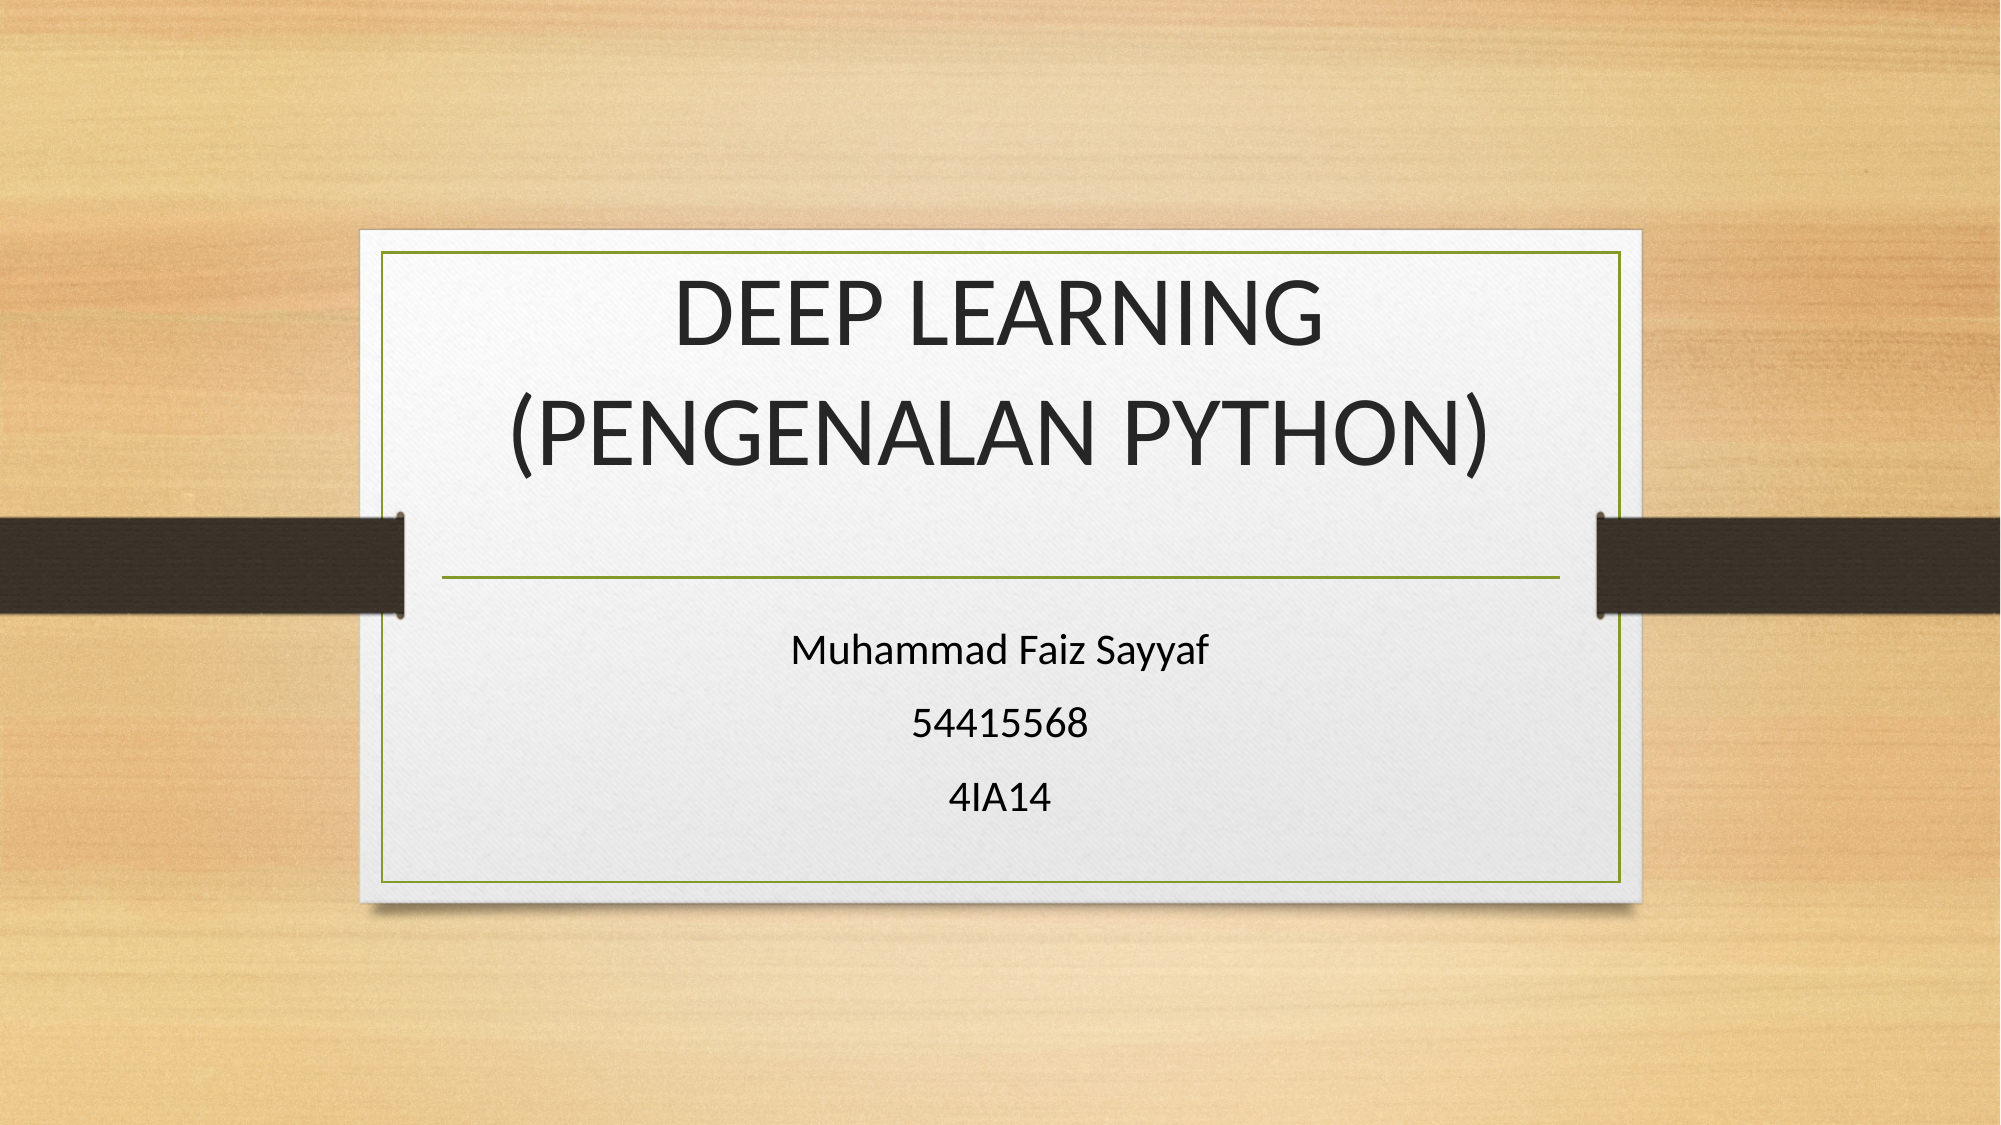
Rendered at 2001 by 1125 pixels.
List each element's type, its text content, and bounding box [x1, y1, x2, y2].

picture [0, 0, 2001, 1125]
title DEEP LEARNING (PENGENALAN PYTHON) [0, 250, 2000, 612]
subtitle Muhammad Faiz Sayyaf 54415568 4IA14 [0, 612, 2000, 950]
